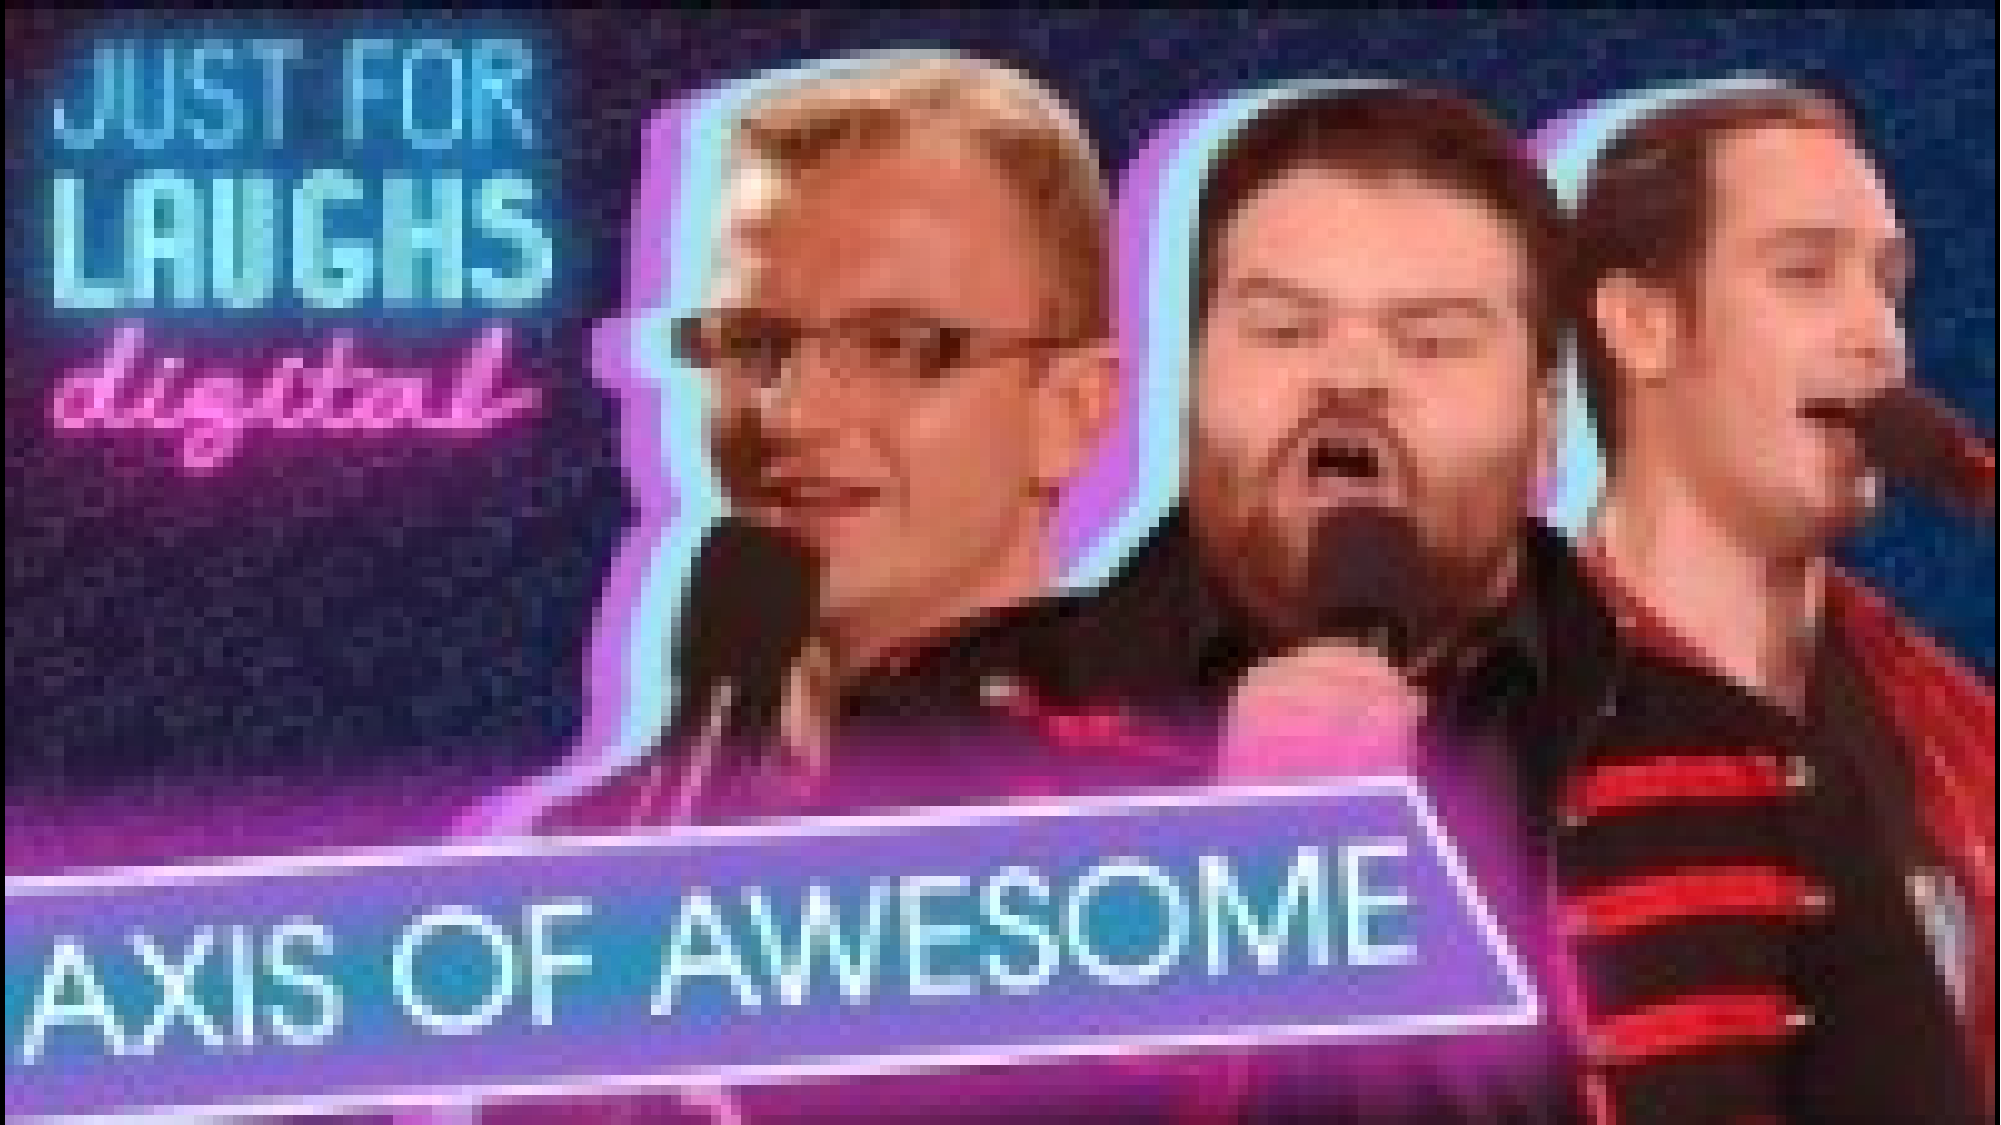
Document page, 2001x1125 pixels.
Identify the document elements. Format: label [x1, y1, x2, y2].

text_box [4, 0, 1996, 1125]
